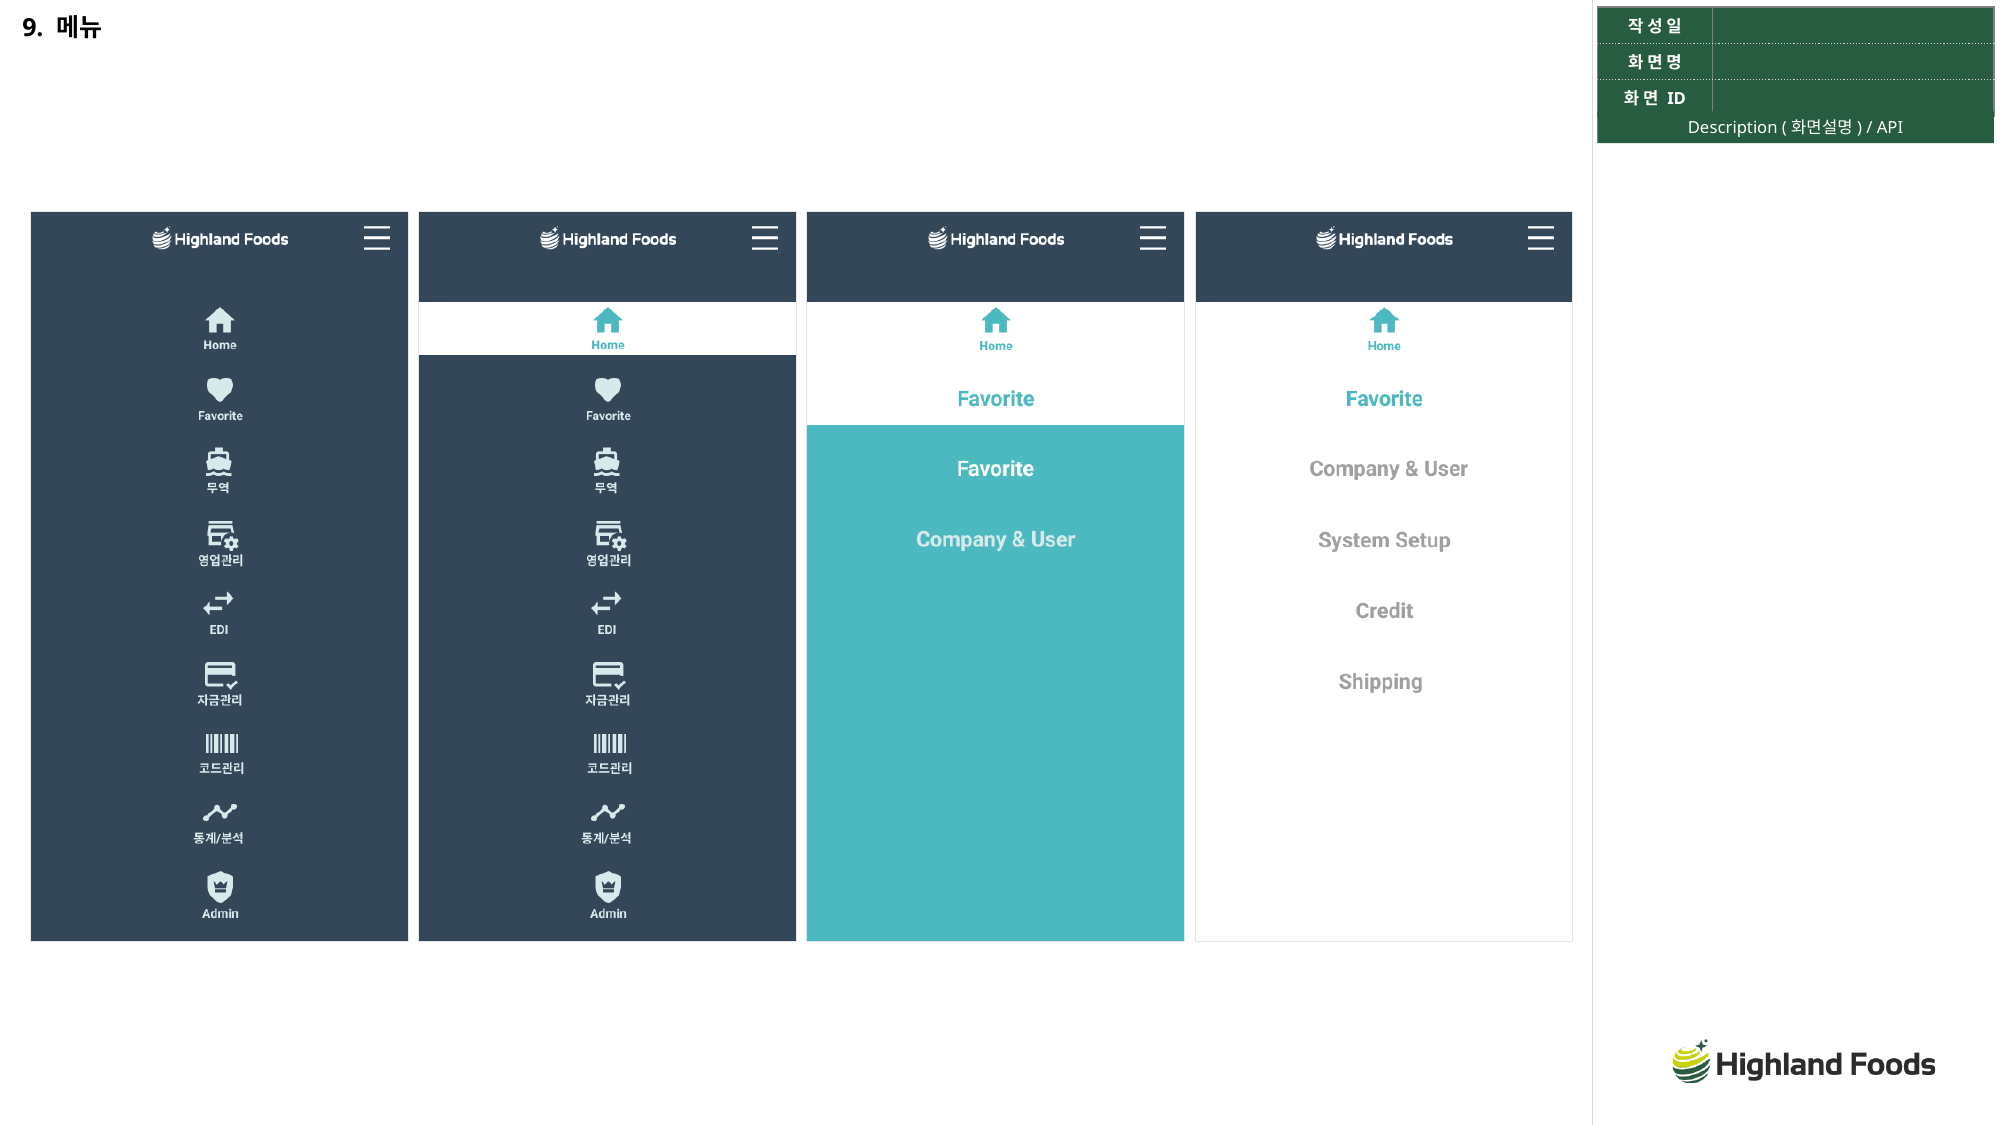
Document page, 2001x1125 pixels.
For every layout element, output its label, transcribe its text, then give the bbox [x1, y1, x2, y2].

picture [806, 211, 1185, 942]
title 9. 메뉴 [7, 7, 1586, 63]
picture [1671, 1035, 1942, 1087]
picture [30, 211, 409, 942]
picture [1194, 211, 1573, 942]
picture [418, 211, 797, 942]
